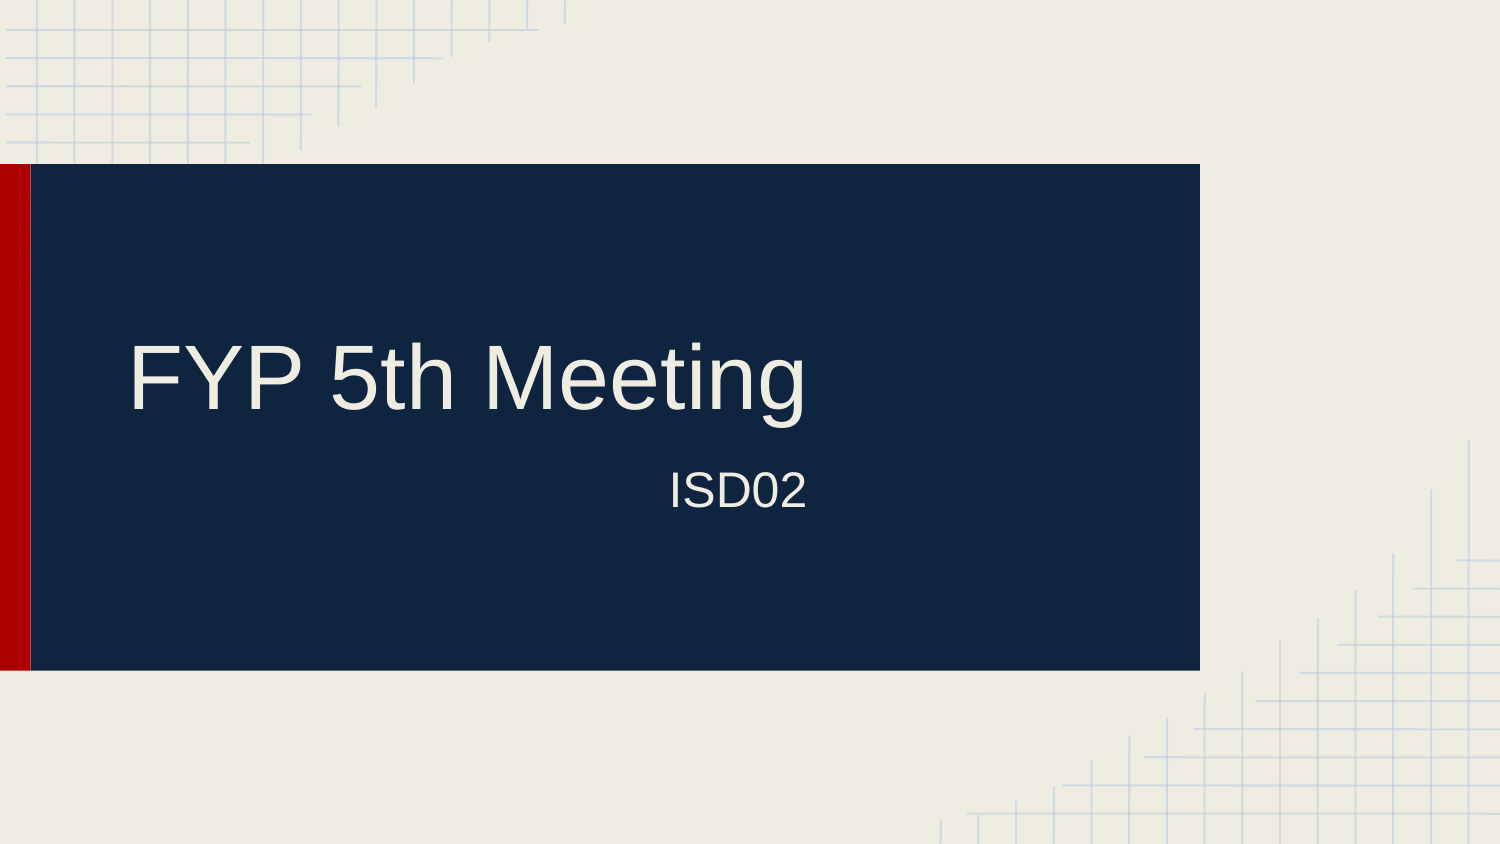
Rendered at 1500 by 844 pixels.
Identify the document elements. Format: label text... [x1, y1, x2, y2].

title FYP 5th Meeting [112, 278, 1163, 443]
subtitle ISD02 [653, 442, 1500, 554]
